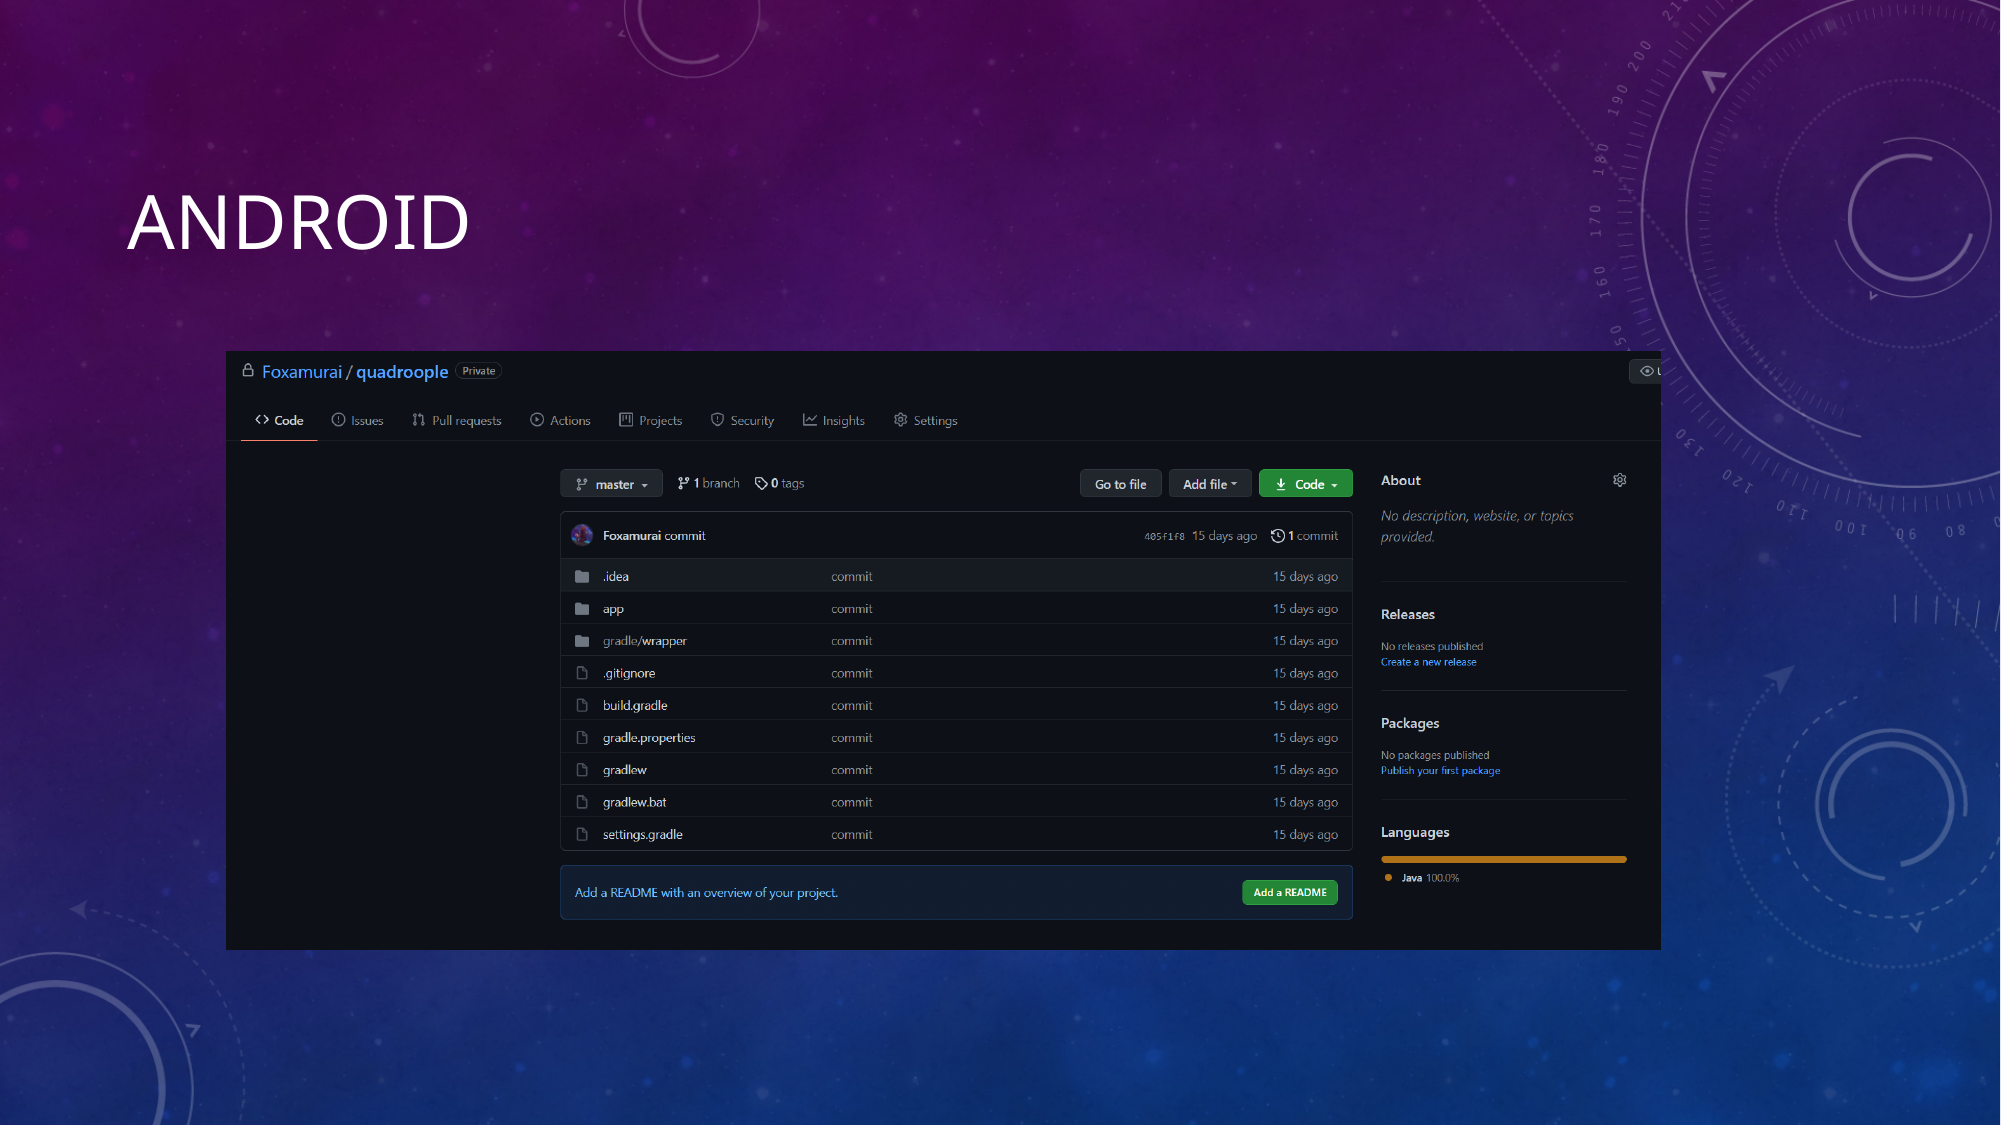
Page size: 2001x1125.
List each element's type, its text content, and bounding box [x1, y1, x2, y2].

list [226, 350, 1661, 951]
title Android [112, 99, 1775, 339]
picture [0, 0, 2001, 1125]
